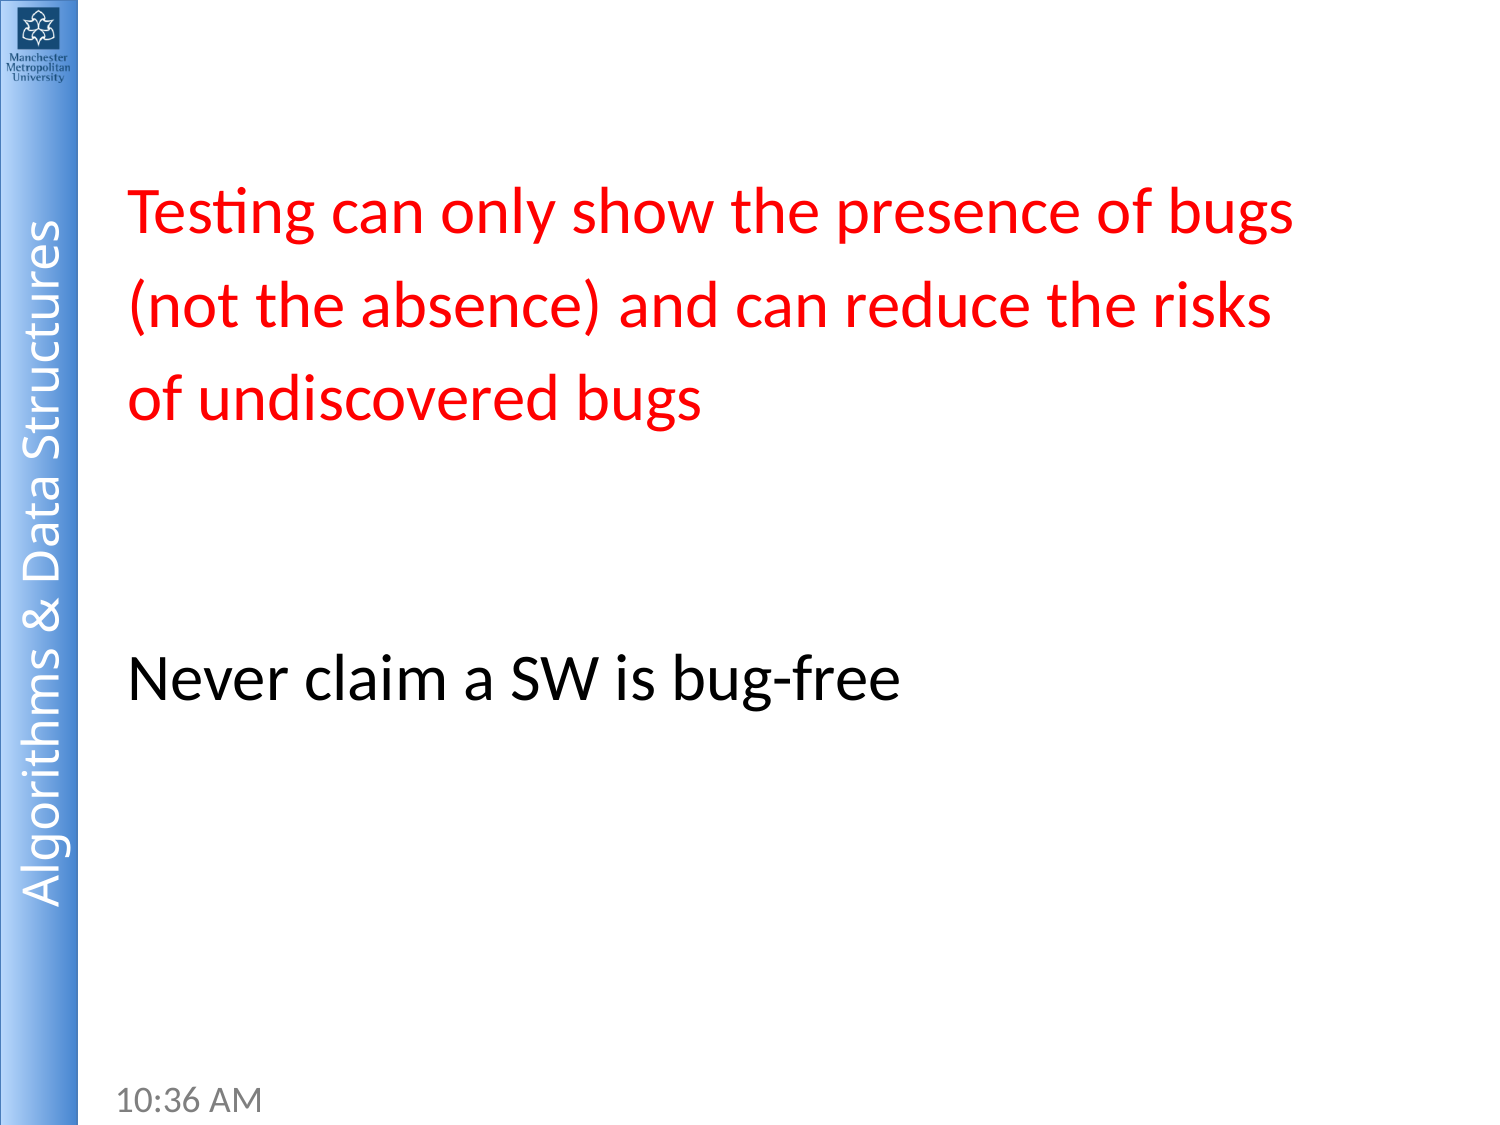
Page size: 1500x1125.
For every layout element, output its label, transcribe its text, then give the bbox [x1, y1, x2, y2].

picture [5, 7, 70, 83]
list Testing can only show the presence of bugs (not the absence) and can reduce the risks of undiscovered bugs Never claim a SW is bug-free [112, 66, 1463, 882]
